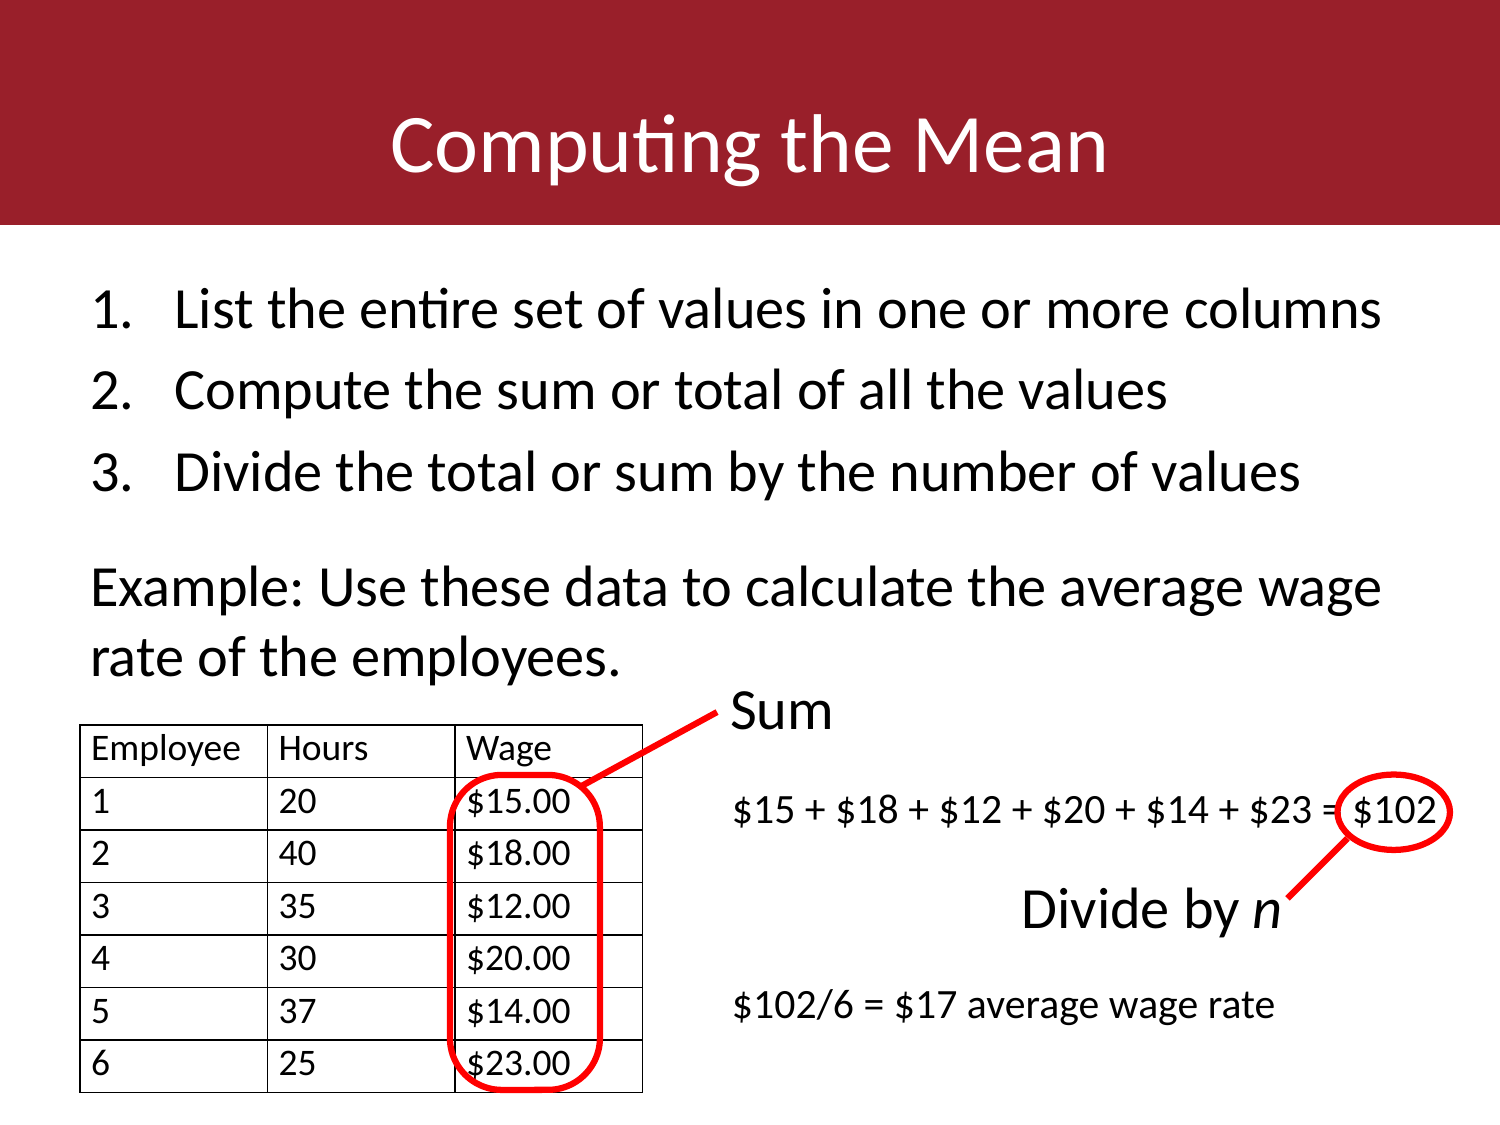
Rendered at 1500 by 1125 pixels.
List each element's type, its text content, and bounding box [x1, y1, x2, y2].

table_cell 40 [268, 831, 444, 882]
table_cell 30 [268, 936, 444, 987]
table_header Employee [81, 726, 267, 777]
list List the entire set of values in one or more columns Compute the sum or total of all the values Divide the total or sum by the number of values Example: Use these data to calculate the average wage rate of the employees. [75, 262, 1425, 1125]
table_cell 20 [268, 778, 444, 829]
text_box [991, 774, 1451, 949]
table_cell 6 [81, 1041, 267, 1092]
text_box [449, 663, 851, 1091]
table_cell 25 [268, 1041, 444, 1092]
title Computing the Mean [75, 45, 1425, 233]
text_box $15 + $18 + $12 + $20 + $14 + $23 = $102 $102/6 = $17 average wage rate [854, 774, 1463, 1035]
table_cell 4 [81, 936, 267, 987]
table_cell 3 [81, 883, 267, 934]
table_header Hours [268, 726, 444, 777]
table_cell 1 [81, 778, 267, 829]
table_cell 2 [81, 831, 267, 882]
table_cell 5 [81, 988, 267, 1039]
table_cell 37 [268, 988, 444, 1039]
table_cell 35 [268, 883, 444, 934]
